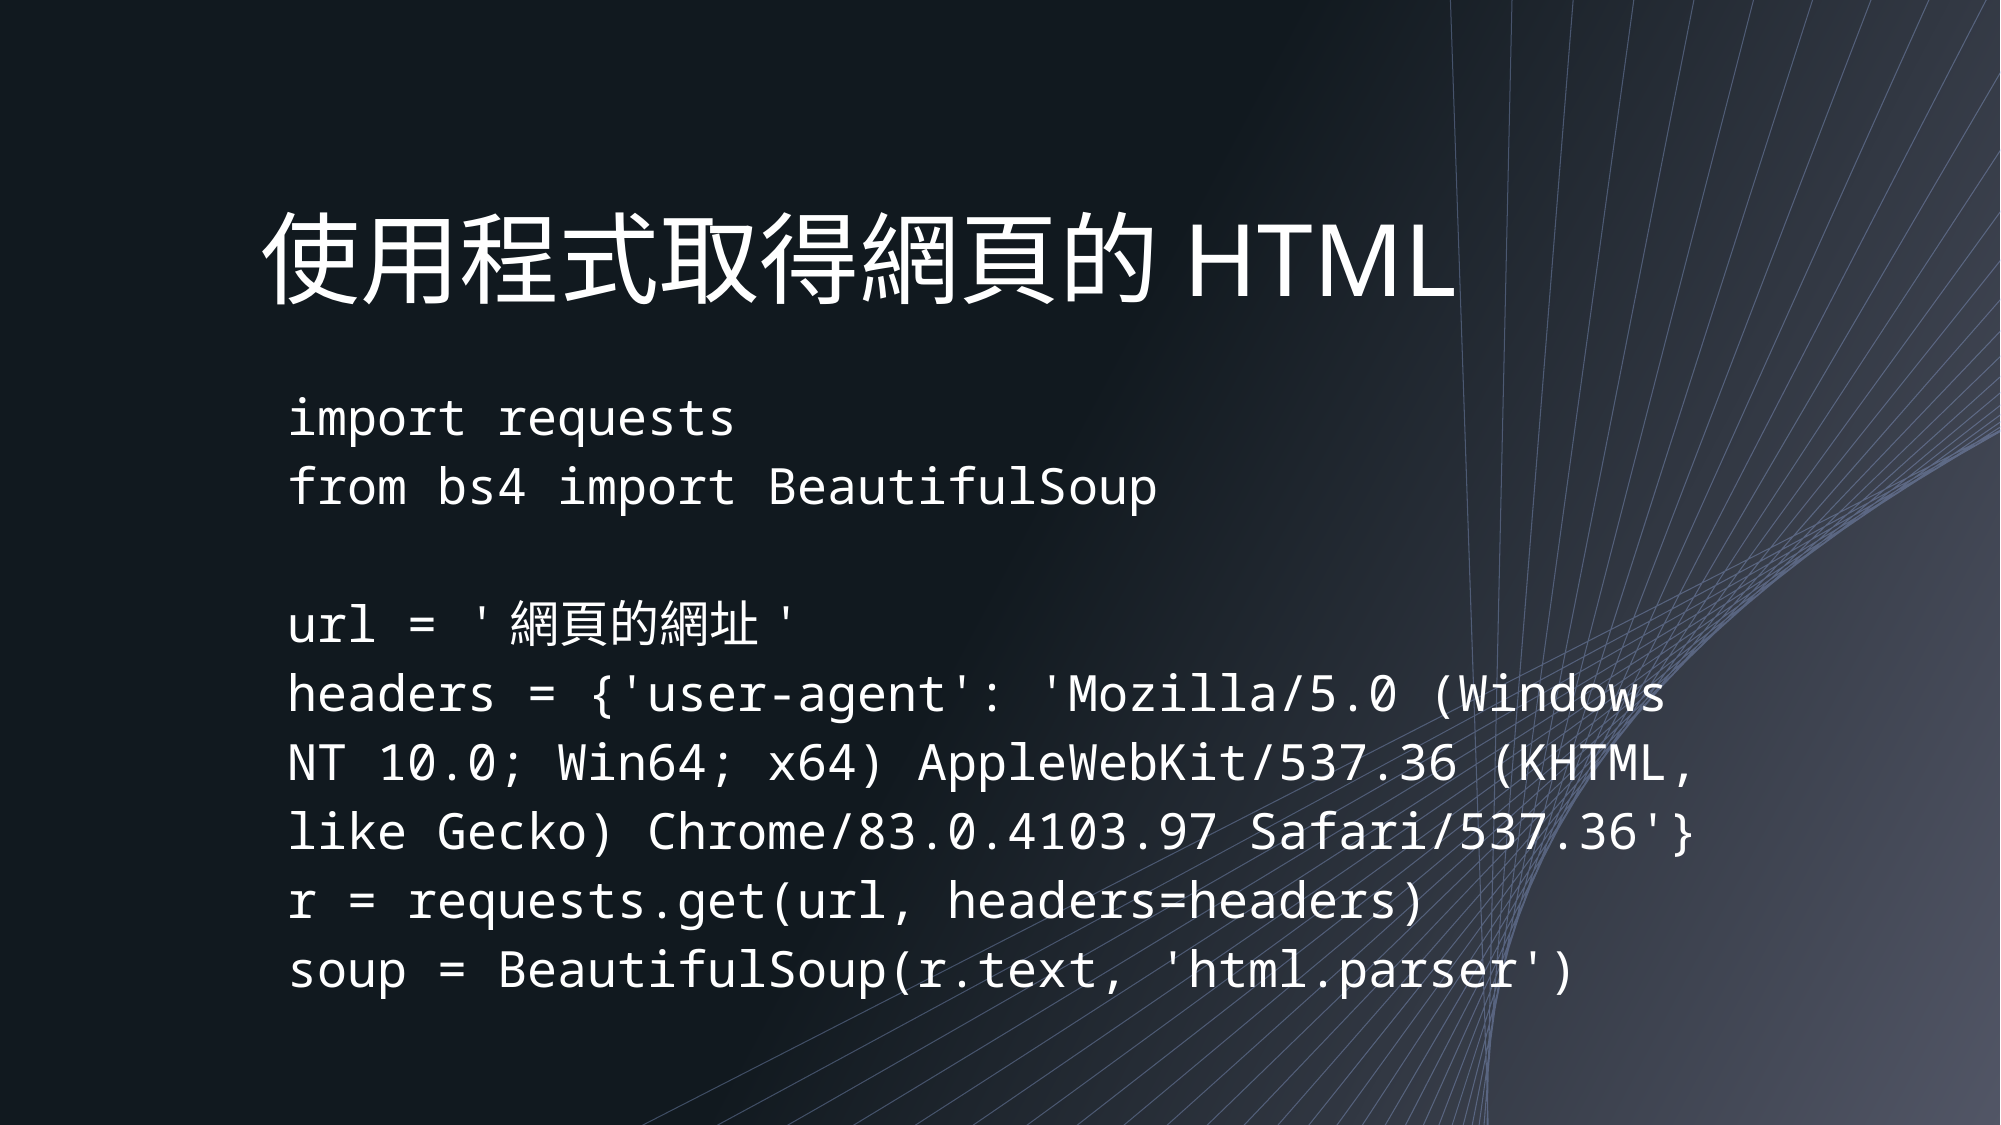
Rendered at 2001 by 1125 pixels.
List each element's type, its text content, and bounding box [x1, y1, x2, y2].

title 使用程式取得網頁的HTML [260, 84, 1740, 319]
list import requests from bs4 import BeautifulSoup url = '網頁的網址' headers = {'user-agent': 'Mozilla/5.0 (Windows NT 10.0; Win64; x64) AppleWebKit/537.36 (KHTML, like Gecko) Chrome/83.0.4103.97 Safari/537.36'} r = requests.get(url, headers=headers) soup = BeautifulSoup(r.text, 'html.parser') [260, 376, 1740, 967]
